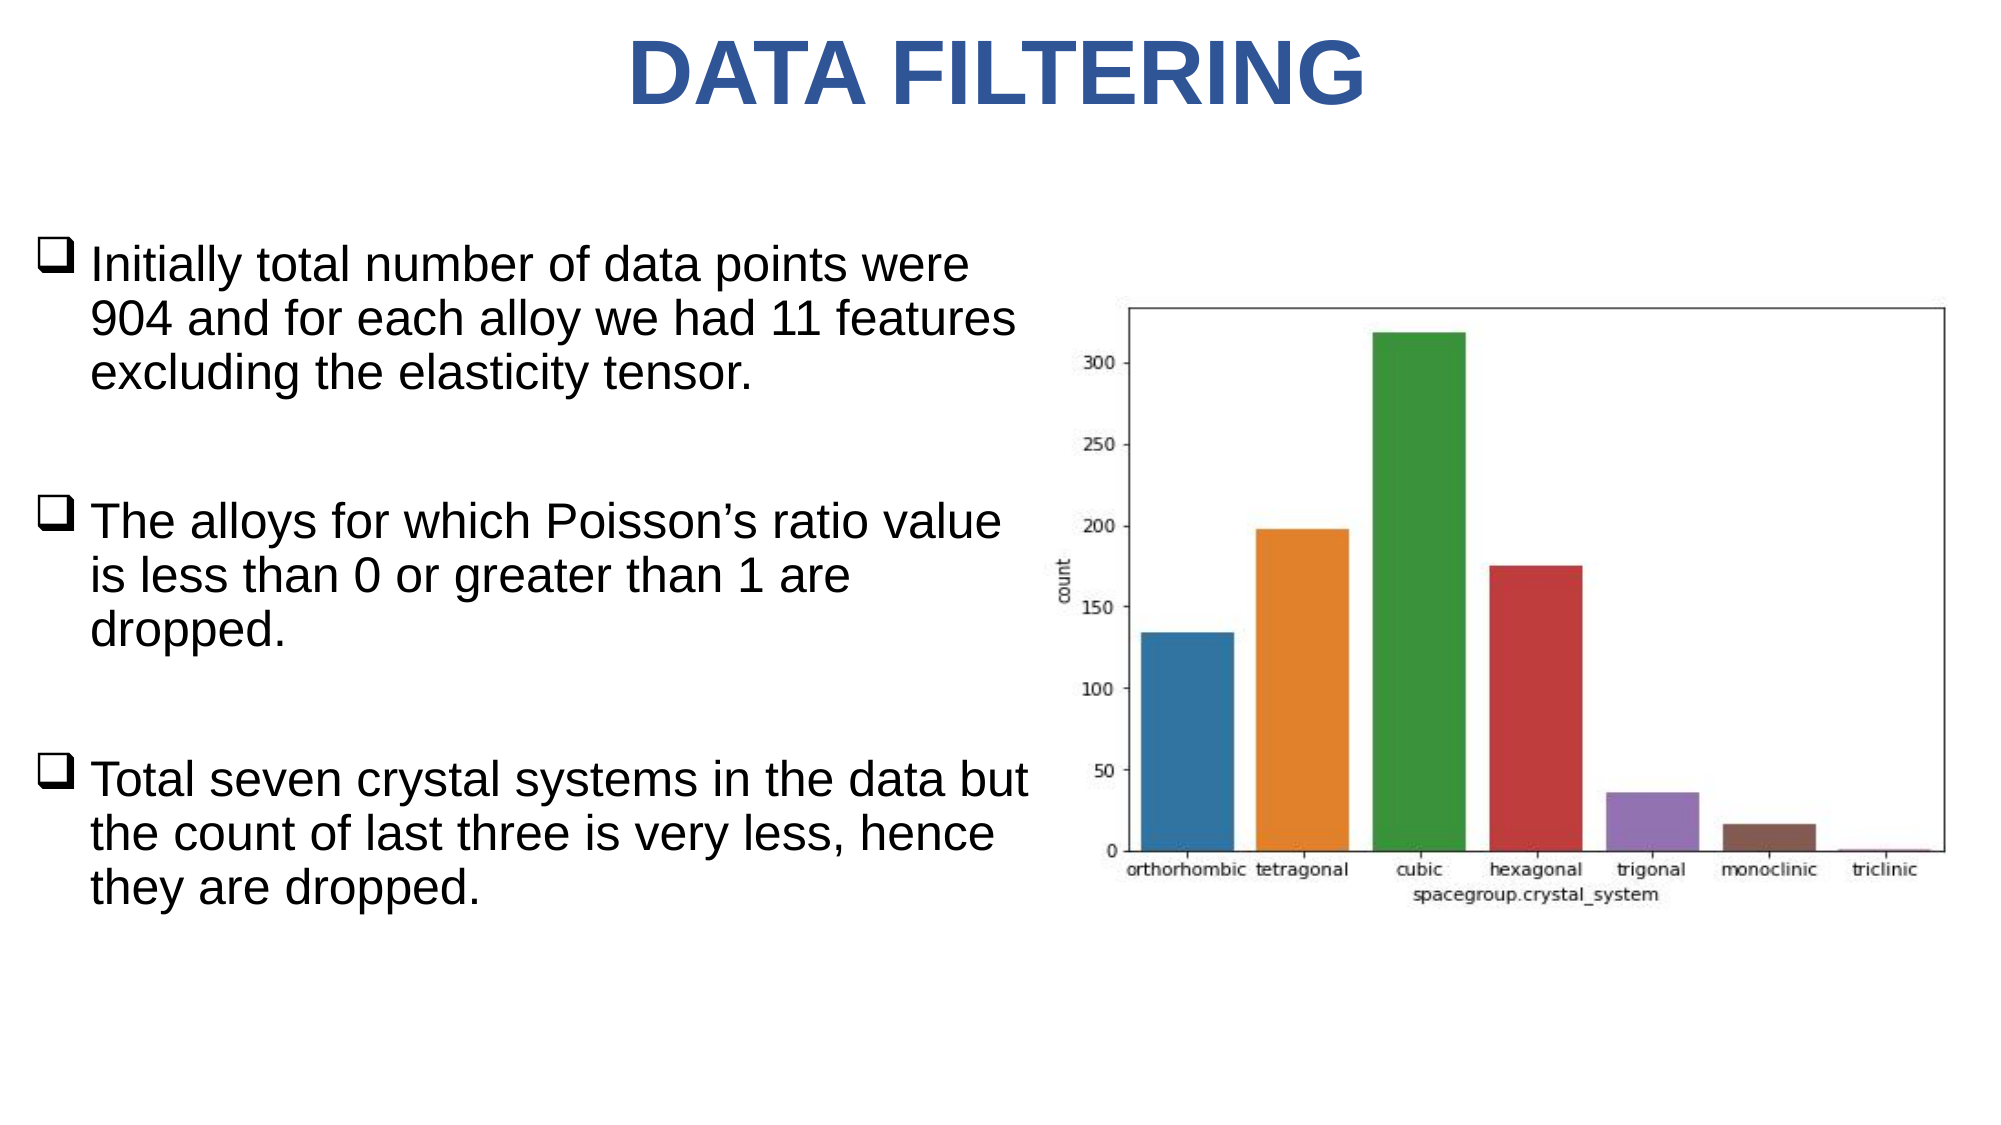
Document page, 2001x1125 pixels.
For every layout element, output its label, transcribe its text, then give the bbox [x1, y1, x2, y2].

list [1042, 296, 1955, 916]
list Initially total number of data points were 904 and for each alloy we had 11 features excluding the elasticity tensor. The alloys for which Poisson’s ratio value is less than 0 or greater than 1 are dropped. Total seven crystal systems in the data but the count of last three is very less, hence they are dropped. [33, 238, 1032, 1029]
title DATA FILTERING [247, 0, 1748, 150]
